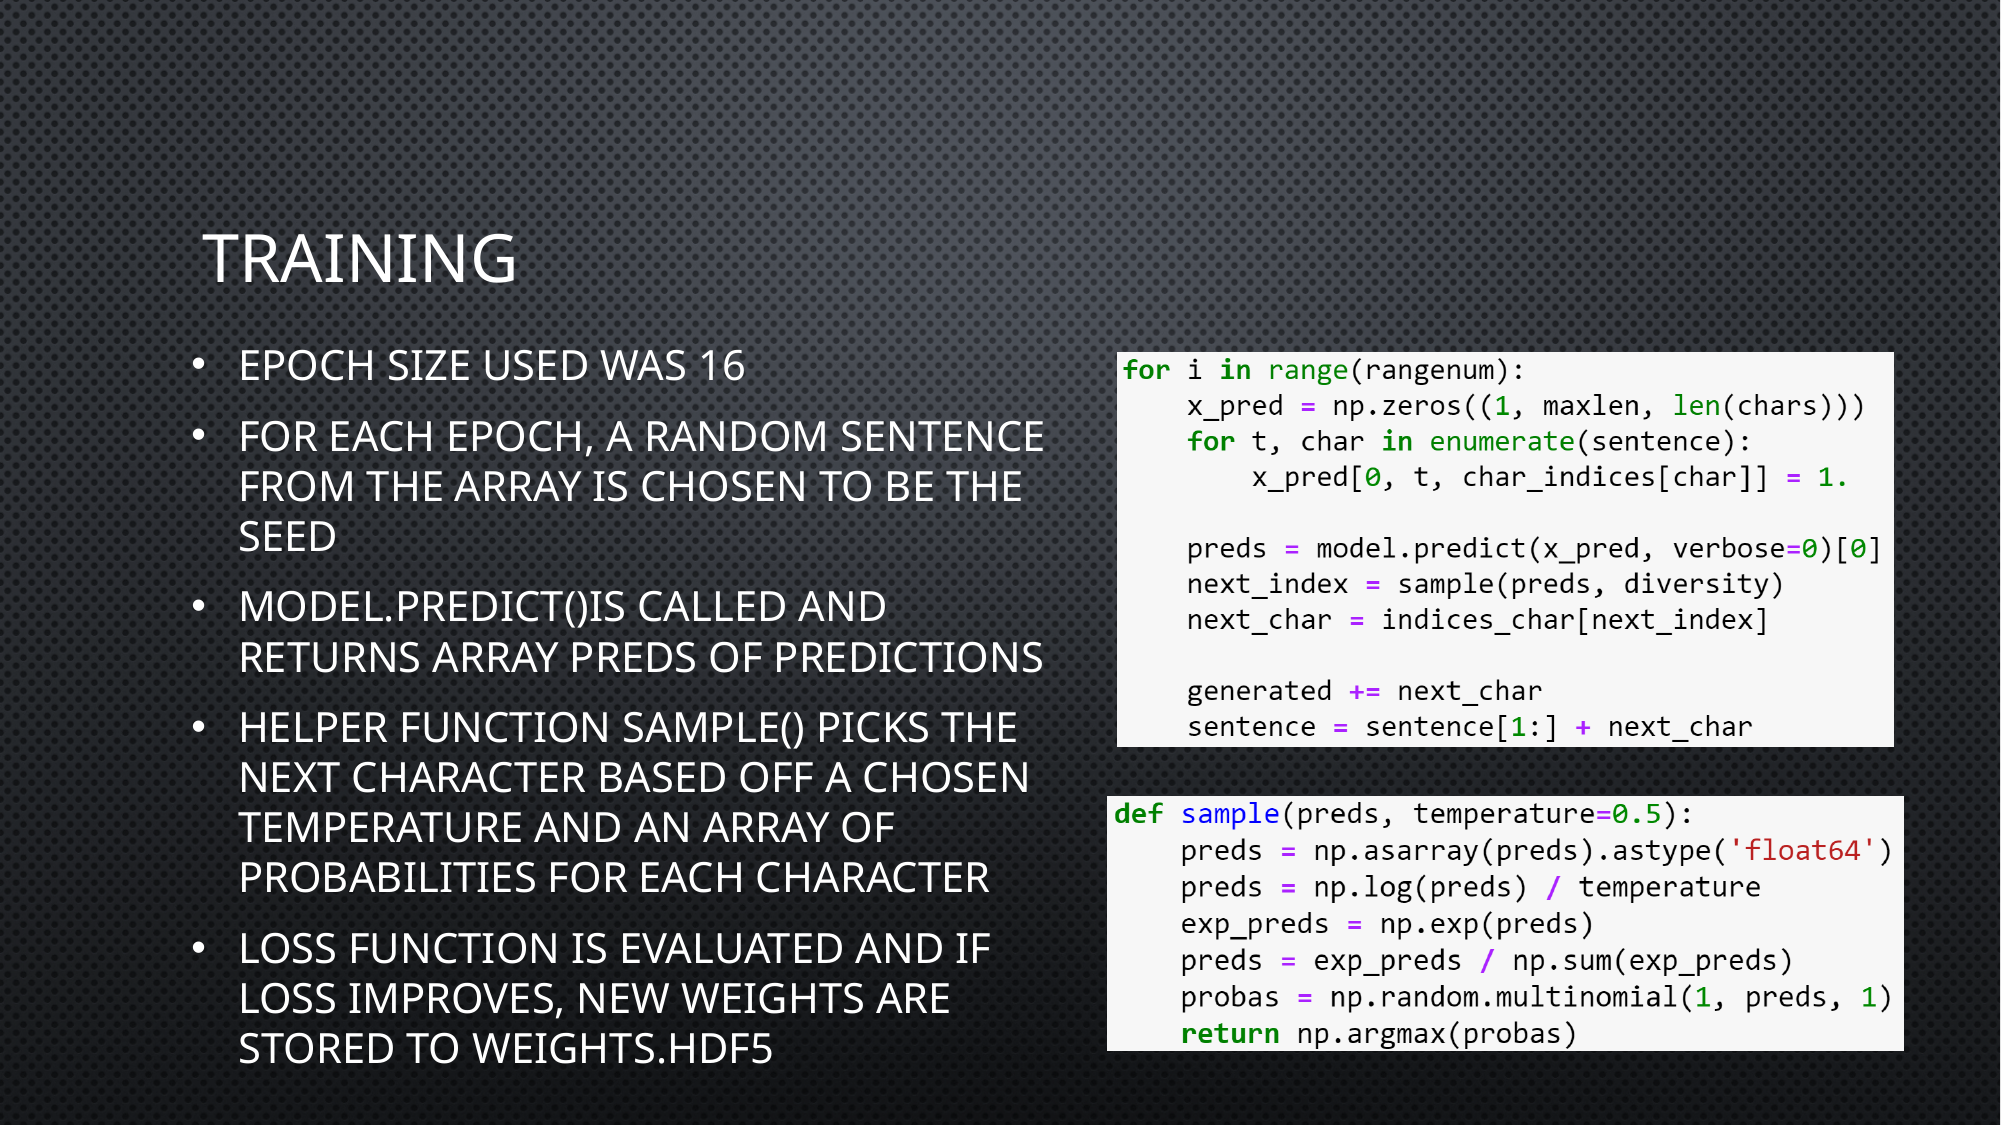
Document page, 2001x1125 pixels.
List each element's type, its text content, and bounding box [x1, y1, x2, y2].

picture [1107, 795, 1904, 1051]
list Epoch size used was 16 For each epoch, a random sentence from the array is chosen to be the seed model.predict()is called and returns array preds of predictions Helper function sample() picks the next character based off a chosen temperature and an array of probabilities for each character Loss function is evaluated and if loss improves, new weights are stored to weights.hdf5 [176, 339, 1076, 1071]
title Training [187, 99, 1813, 413]
picture [1117, 352, 1894, 747]
